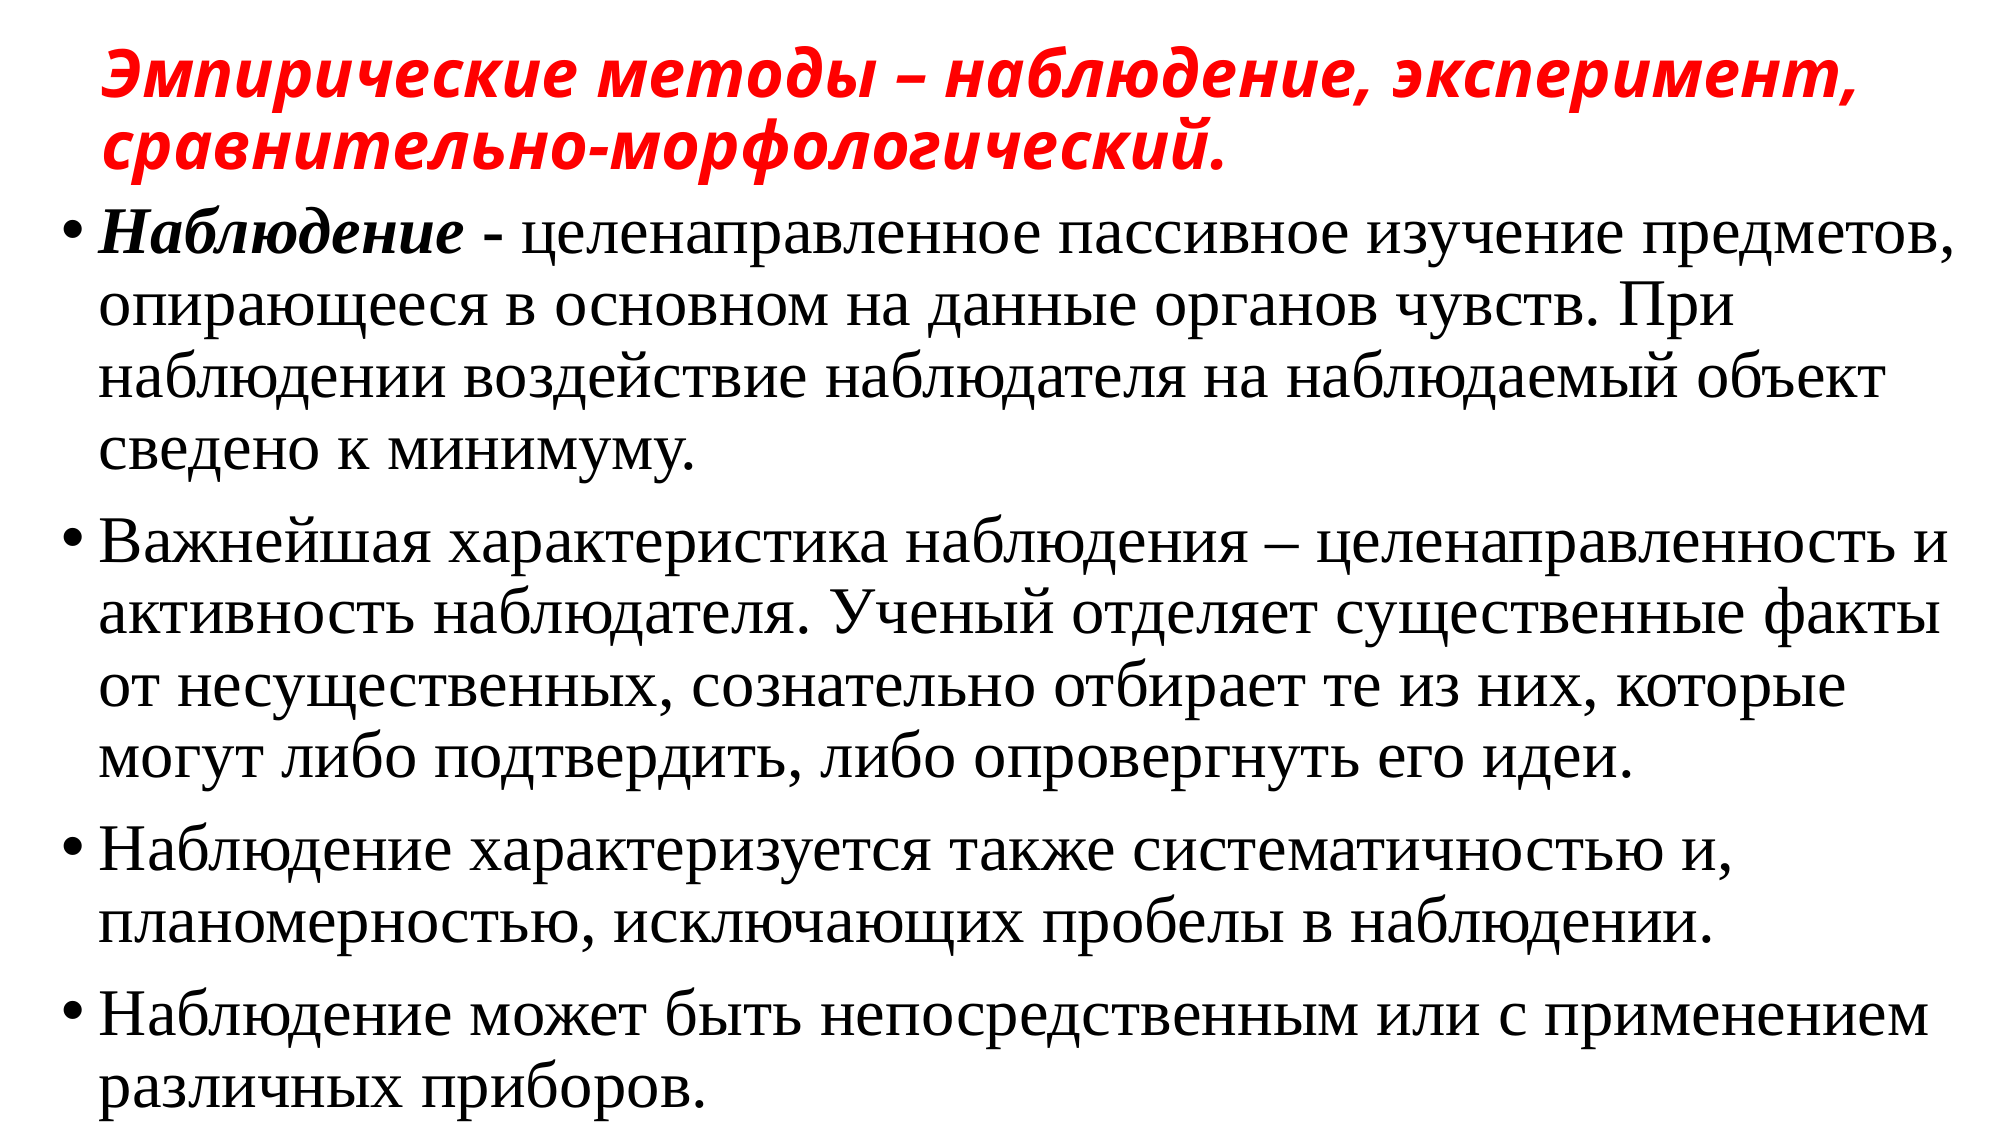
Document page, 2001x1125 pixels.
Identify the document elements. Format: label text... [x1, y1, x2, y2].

title Эмпирические методы – наблюдение, эксперимент, сравнительно-морфологический. [86, 3, 1902, 188]
list Наблюдение - целенаправленное пассивное изучение предметов, опирающееся в основном на данные органов чувств. При наблюдении воздействие наблюдателя на наблюдаемый объект сведено к минимуму. Важнейшая характеристика наблюдения – целенаправленность и активность наблюдателя. Ученый отделяет существенные факты от несущественных, сознательно отбирает те из них, которые могут либо подтвердить, либо опровергнуть его идеи. Наблюдение характеризуется также систематичностью и, планомерностью, исключающих пробелы в наблюдении. Наблюдение может быть непосредственным или с применением различных приборов. [46, 188, 2000, 1090]
